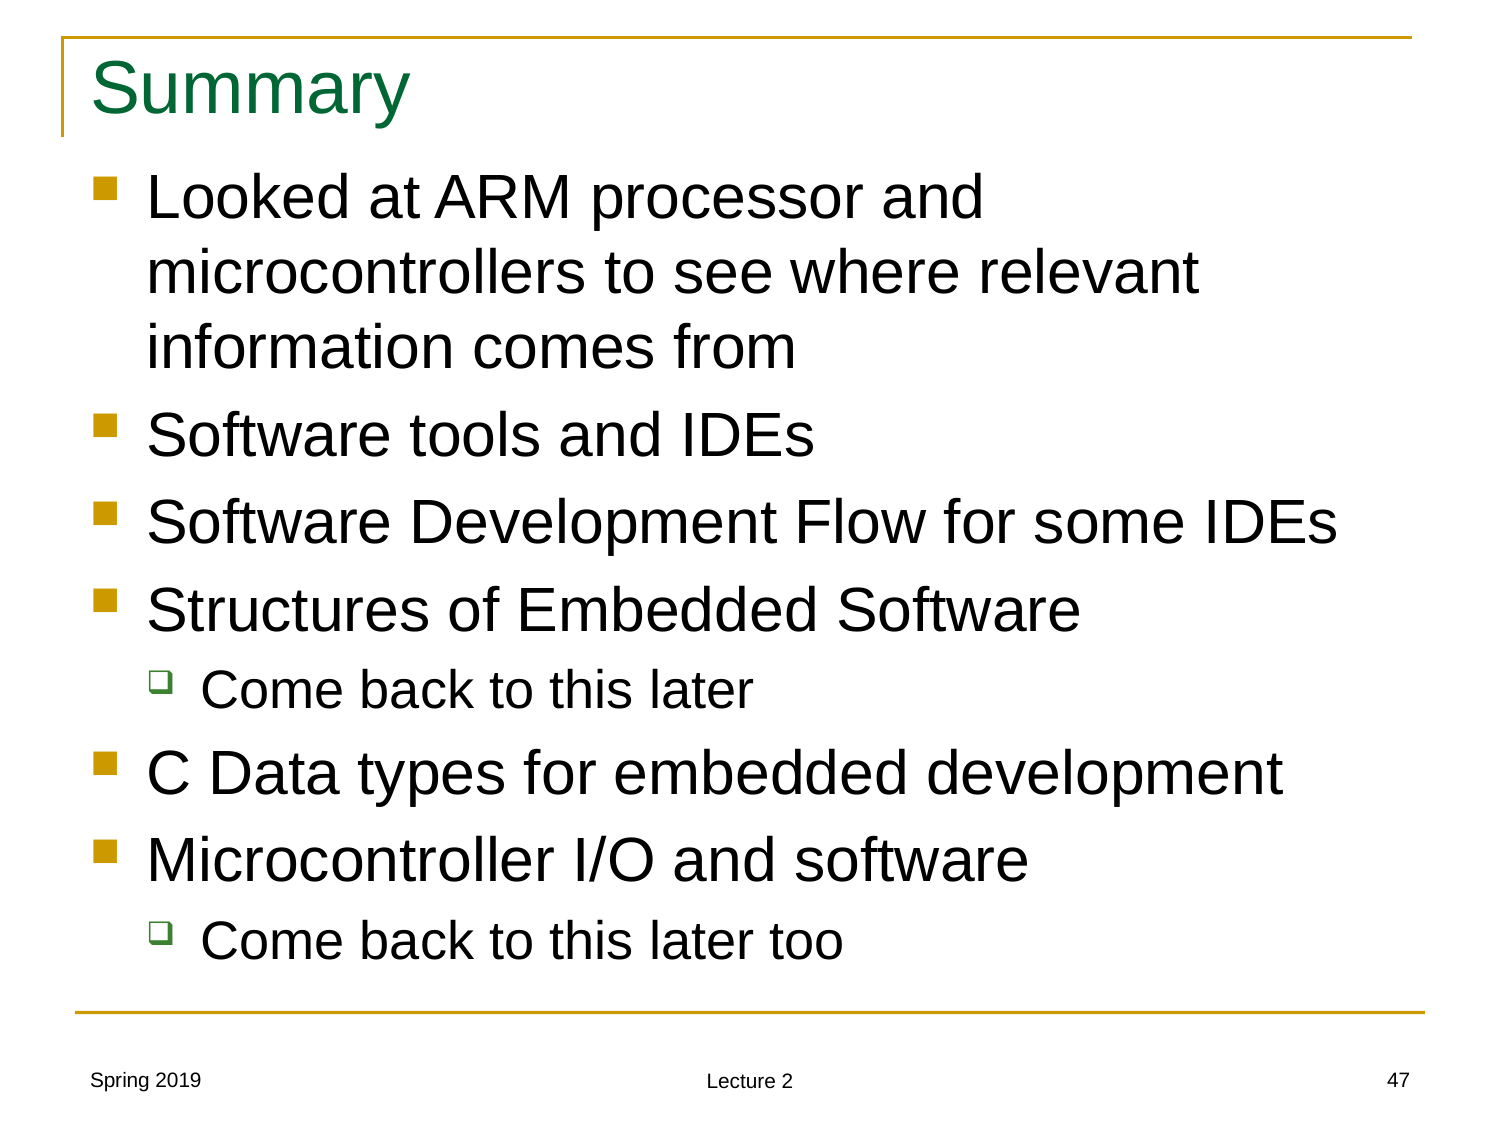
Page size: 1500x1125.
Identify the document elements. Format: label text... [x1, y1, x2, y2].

slide_number Spring 2019 [75, 1024, 425, 1100]
footer Lecture 2 [512, 1025, 988, 1100]
slide_number 47 [1074, 1024, 1425, 1100]
list Looked at ARM processor and microcontrollers to see where relevant information comes from Software tools and IDEs Software Development Flow for some IDEs Structures of Embedded Software Come back to this later C Data types for embedded development Microcontroller I/O and software Come back to this later too [75, 148, 1425, 1006]
title Summary [75, 31, 1425, 138]
